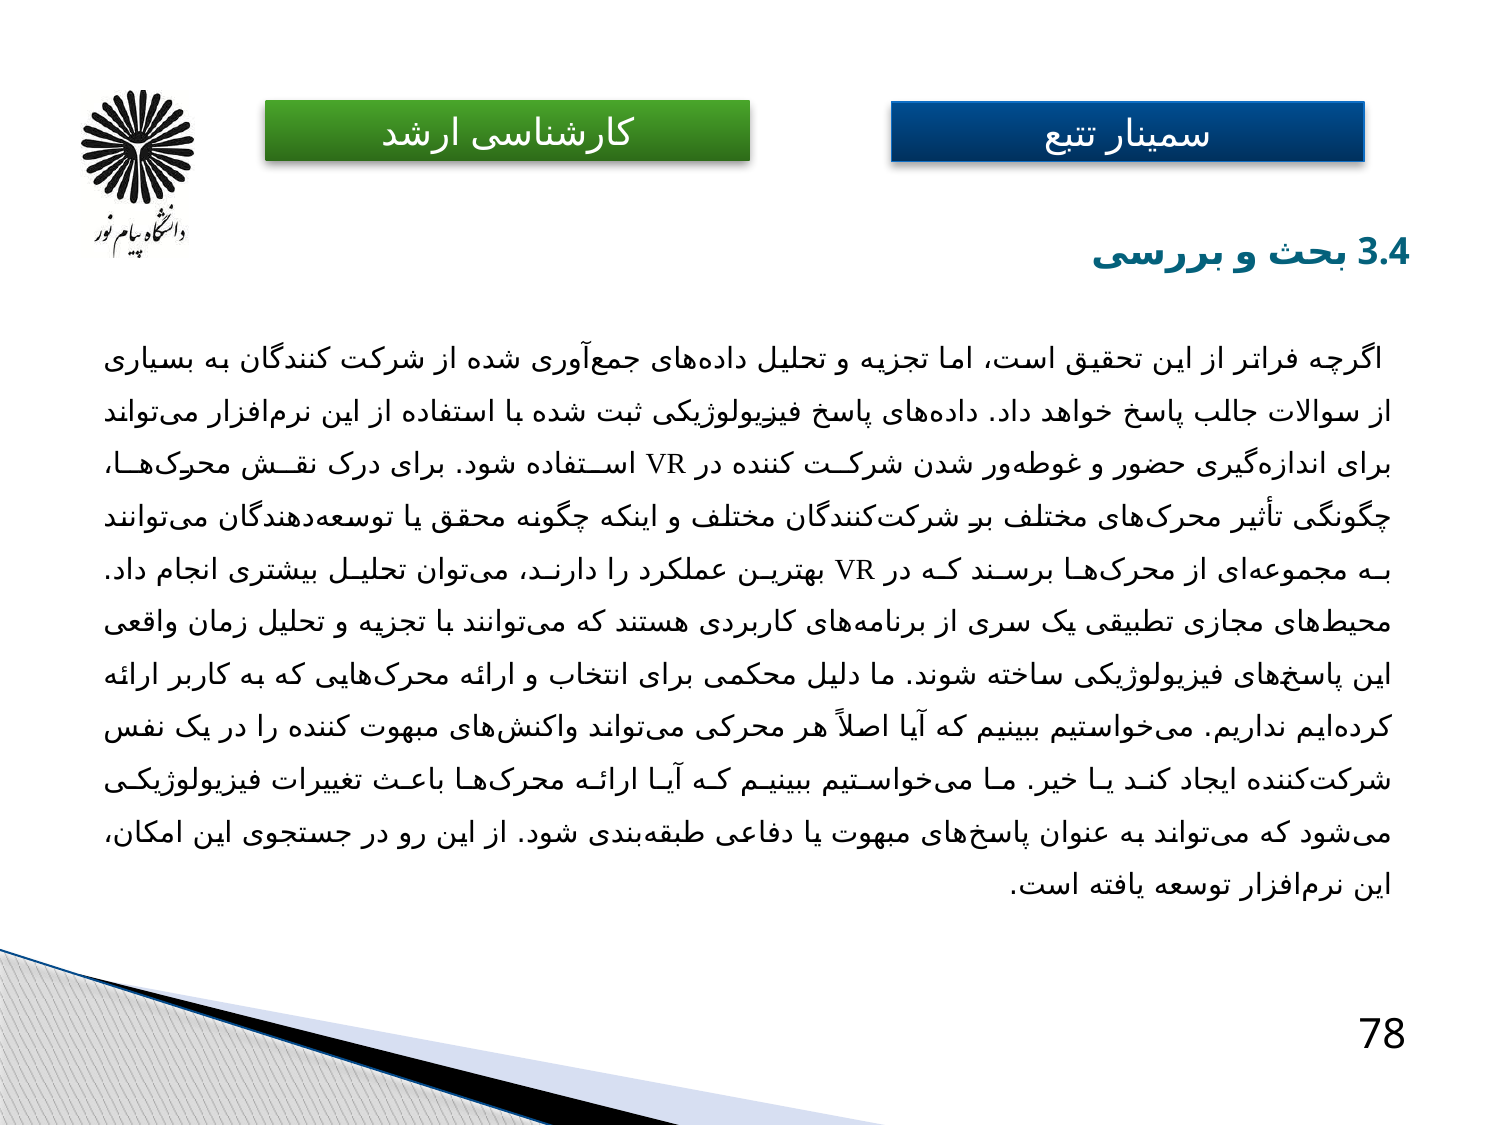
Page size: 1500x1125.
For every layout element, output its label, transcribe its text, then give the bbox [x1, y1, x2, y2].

slide_number 78 [1340, 1011, 1425, 1072]
picture [53, 90, 222, 258]
list اگرچه فراتر از این تحقیق است، اما تجزیه و تحلیل داده‌های جمع‌آوری شده از شرکت کنندگان به بسیاری از سوالات جالب پاسخ خواهد داد. داده‌های پاسخ فیزیولوژیکی ثبت شده با استفاده از این نرم‌افزار می‌تواند برای اندازه‌گیری حضور و غوطه‌ور شدن شرکت کننده در VR استفاده شود. برای درک نقش محرک‌ها، چگونگی تأثیر محرک‌های مختلف بر شرکت‌کنندگان مختلف و اینکه چگونه محقق یا توسعه‌دهندگان می‌توانند به مجموعه‌ای از محرک‌ها برسند که در VR بهترین عملکرد را دارند، می‌توان تحلیل بیشتری انجام داد. محیط‌های مجازی تطبیقی یک سری از برنامه‌های کاربردی هستند که می‌توانند با تجزیه و تحلیل زمان واقعی این پاسخ‌های فیزیولوژیکی ساخته شوند. ما دلیل محکمی برای انتخاب و ارائه محرک‌هایی که به کاربر ارائه کرده‌ایم نداریم. می‌خواستیم ببینیم که آیا اصلاً هر محرکی می‌تواند واکنش‌های مبهوت کننده را در یک نفس شرکت‌کننده ایجاد کند یا خیر. ما می‌خواستیم ببینیم که آیا ارائه محرک‌ها باعث تغییرات فیزیولوژیکی می‌شود که می‌تواند به عنوان پاسخ‌های مبهوت یا دفاعی طبقه‌بندی شود. از این رو در جستجوی این امکان، این نرم‌افزار توسعه یافته است. [88, 314, 1425, 976]
title 3.4 بحث و بررسی [702, 208, 1425, 291]
